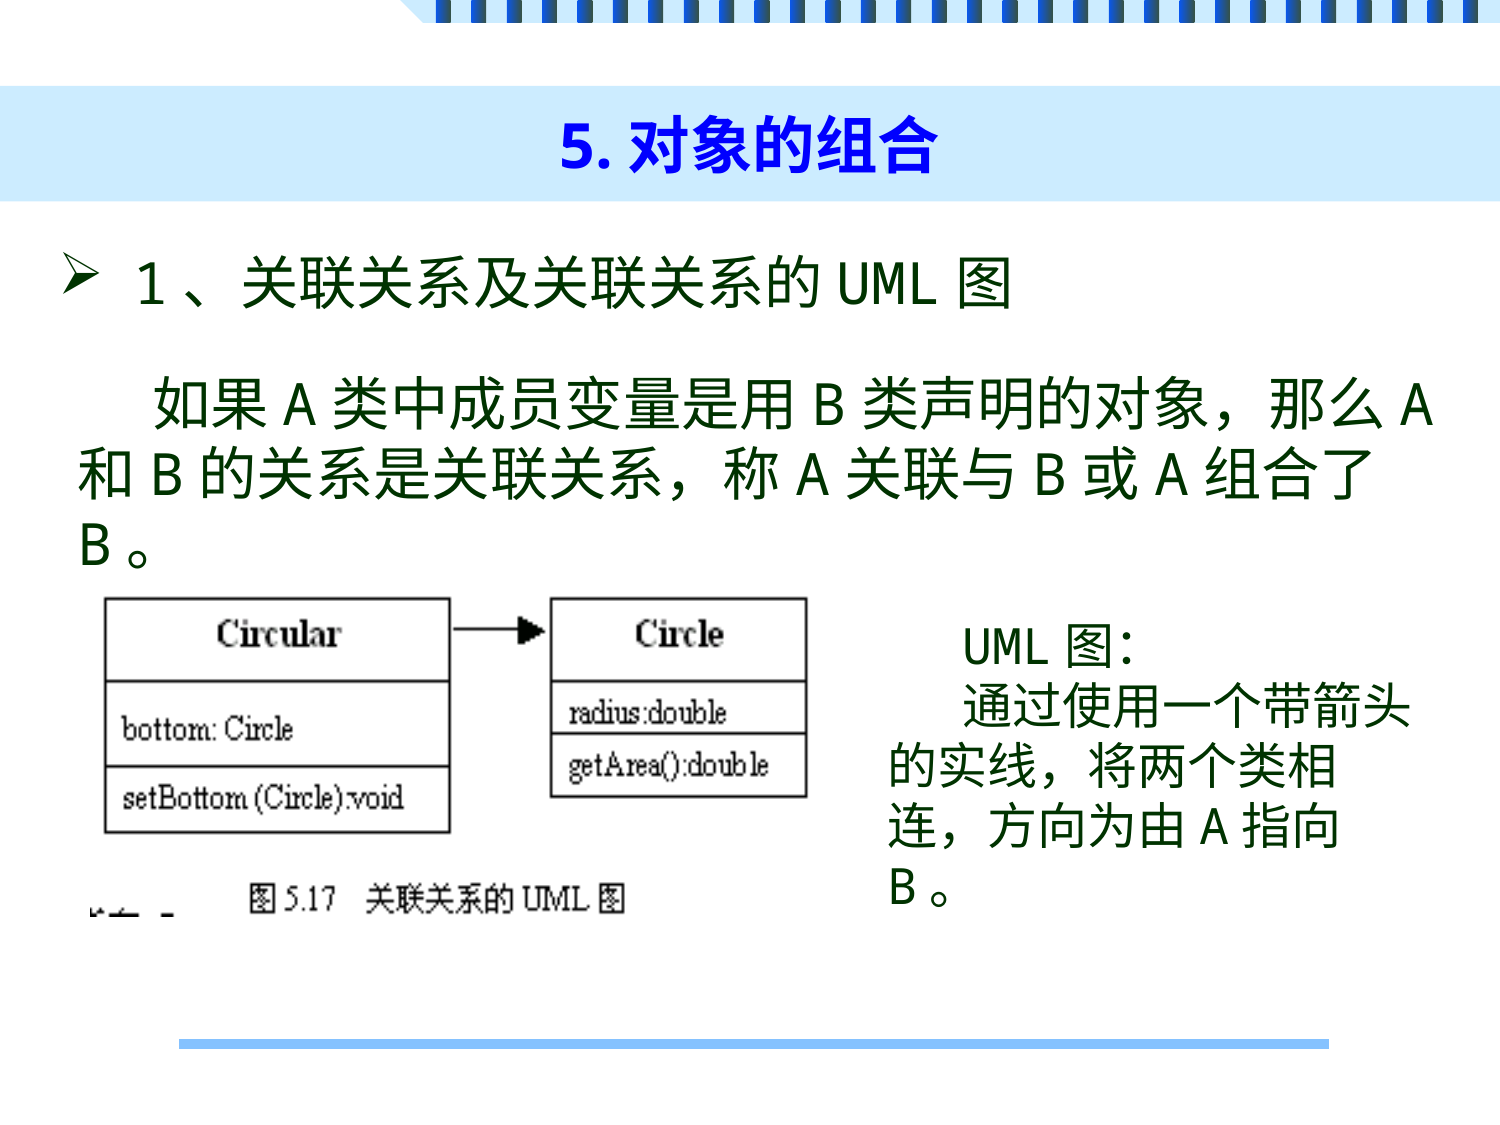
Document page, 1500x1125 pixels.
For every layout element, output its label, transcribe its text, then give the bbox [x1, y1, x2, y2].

text_box UML图： 通过使用一个带箭头的实线，将两个类相连，方向为由A指向B。 [872, 606, 1450, 922]
text_box 如果A类中成员变量是用B类声明的对象，那么A和B的关系是关联关系，称A关联与B或A组合了B。 [62, 360, 1450, 585]
title 5.对象的组合 [0, 85, 1500, 202]
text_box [89, 579, 828, 918]
text_box 1、关联关系及关联关系的UML图 [43, 238, 1422, 324]
